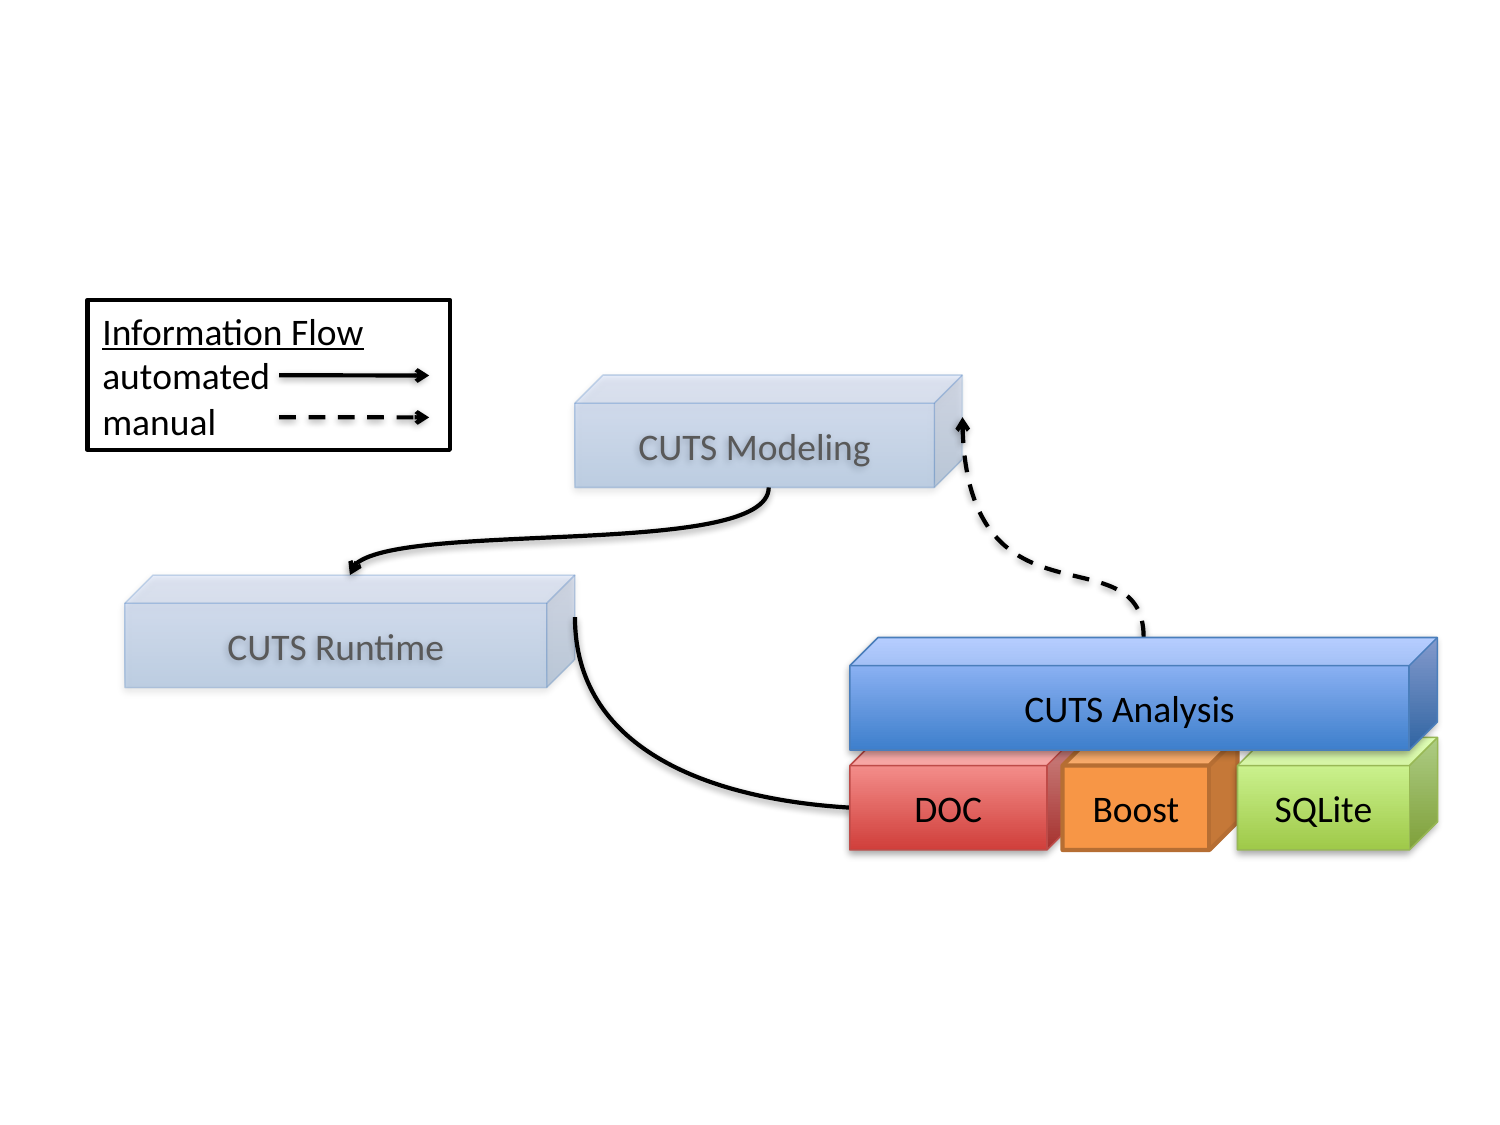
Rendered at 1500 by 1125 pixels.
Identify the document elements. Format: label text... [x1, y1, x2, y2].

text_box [363, 445, 576, 576]
text_box Boost [1060, 760, 1232, 853]
text_box CUTS Modeling [574, 374, 964, 489]
text_box DOC [849, 760, 1060, 851]
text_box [574, 616, 851, 709]
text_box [87, 299, 451, 451]
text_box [949, 429, 1171, 626]
text_box SQLite [1236, 736, 1439, 851]
text_box CUTS Runtime [124, 574, 569, 689]
text_box CUTS Analysis [849, 636, 1439, 751]
